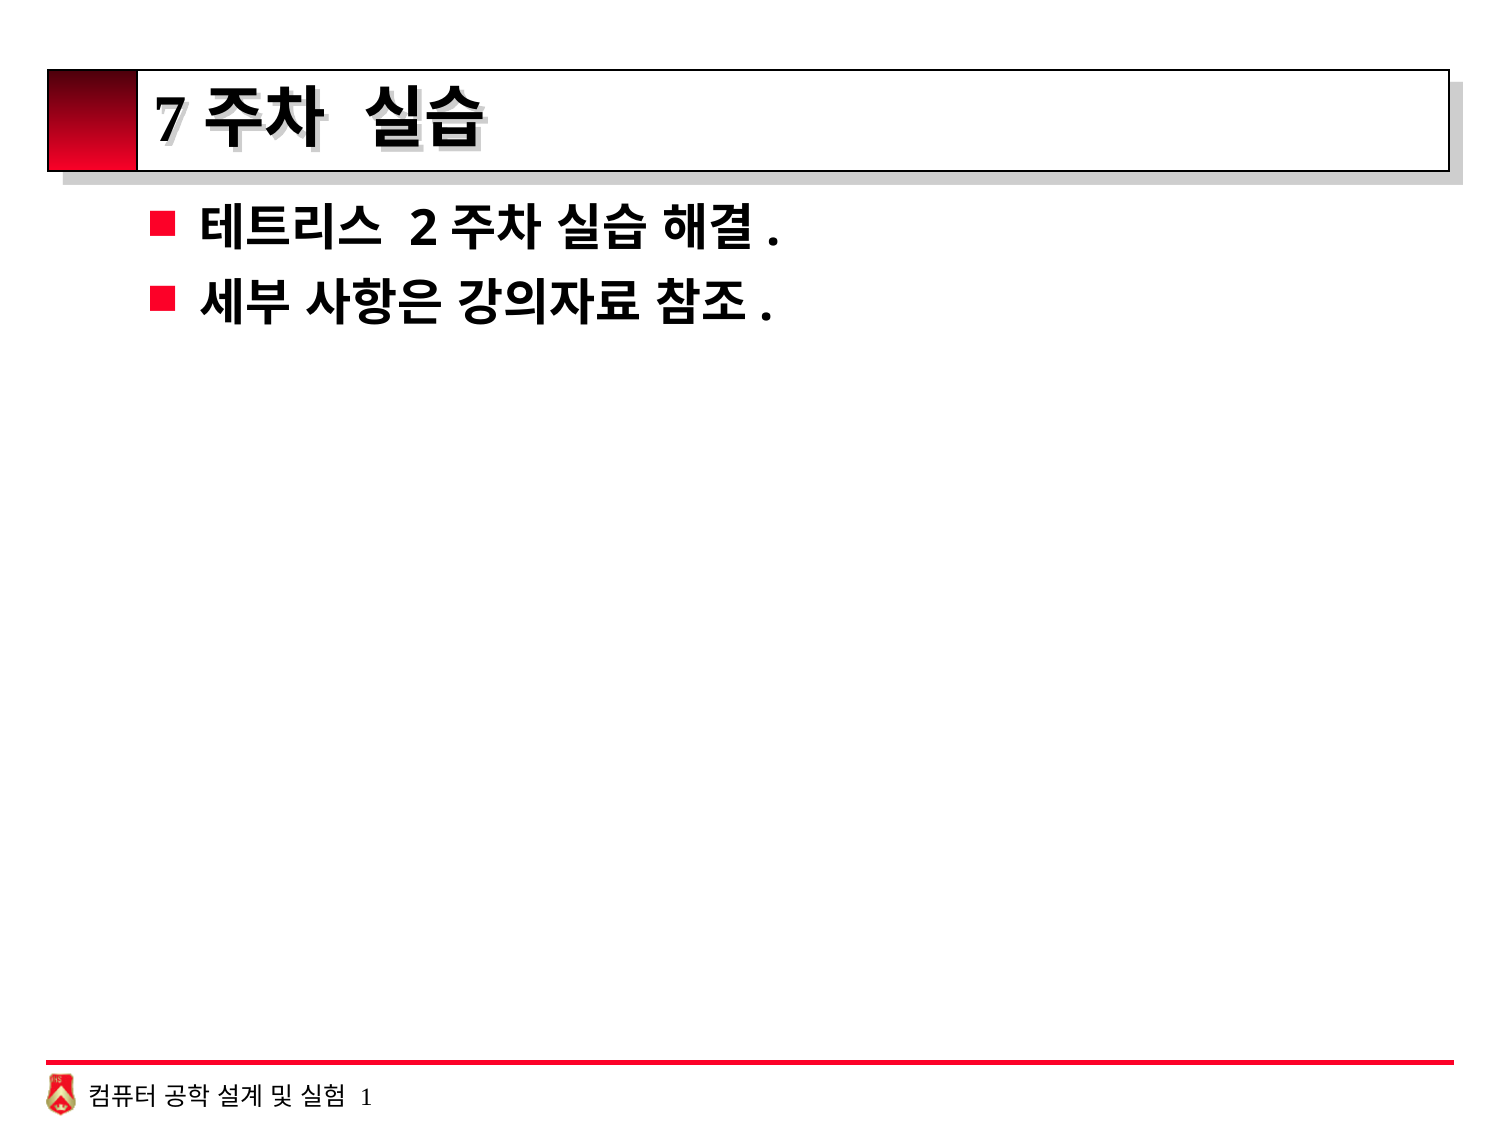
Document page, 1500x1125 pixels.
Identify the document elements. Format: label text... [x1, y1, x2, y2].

title 7주차 실습 [138, 65, 1455, 179]
list 테트리스 2주차 실습 해결. 세부 사항은 강의자료 참조. [137, 187, 1454, 985]
picture [44, 1068, 80, 1119]
